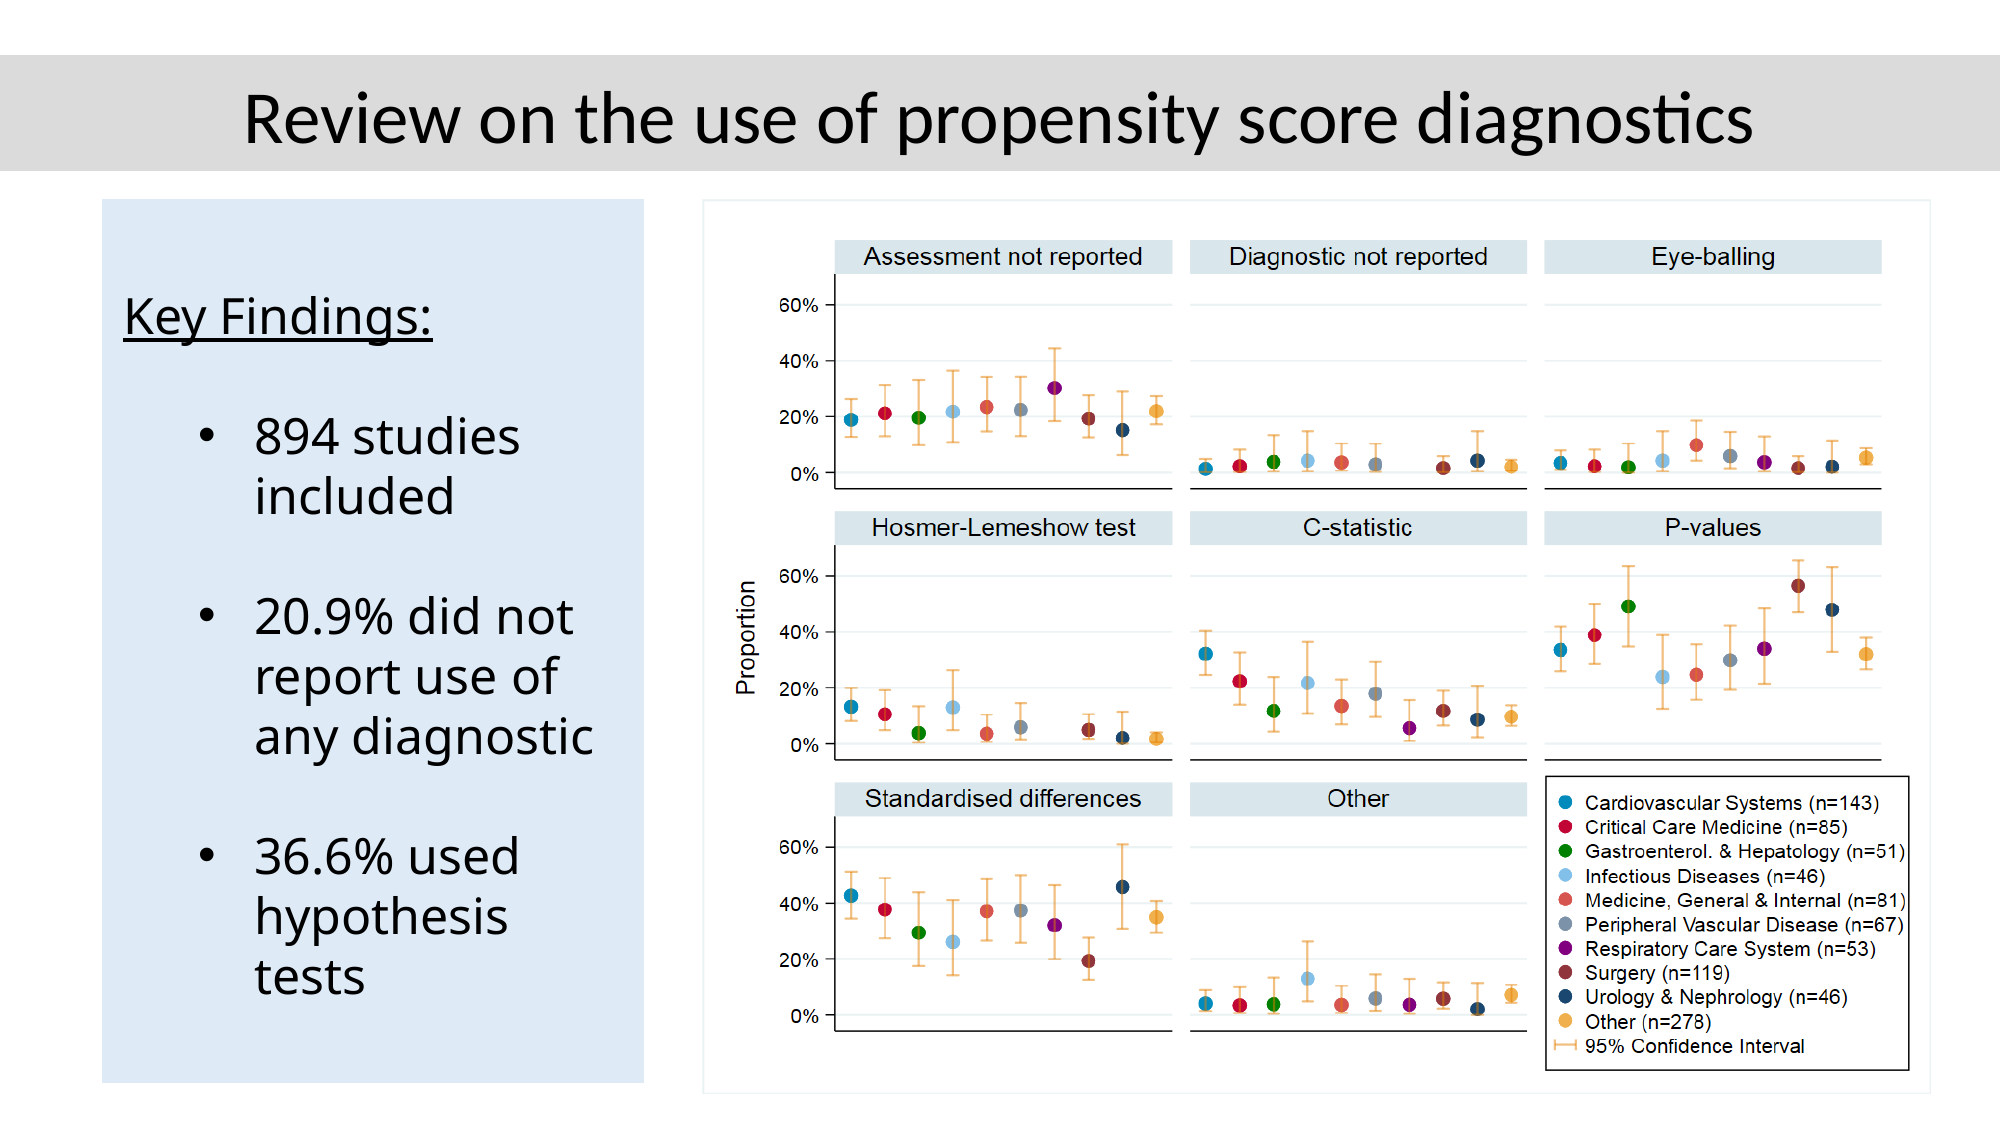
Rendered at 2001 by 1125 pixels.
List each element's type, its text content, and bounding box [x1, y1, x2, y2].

picture [702, 199, 1931, 1094]
text_box [102, 199, 644, 1083]
text_box Review on the use of propensity score diagnostics [0, 55, 2000, 171]
text_box Key Findings: 894 studies included 20.9% did not report use of any diagnostic 36.6% used hypothesis tests [108, 277, 625, 1057]
